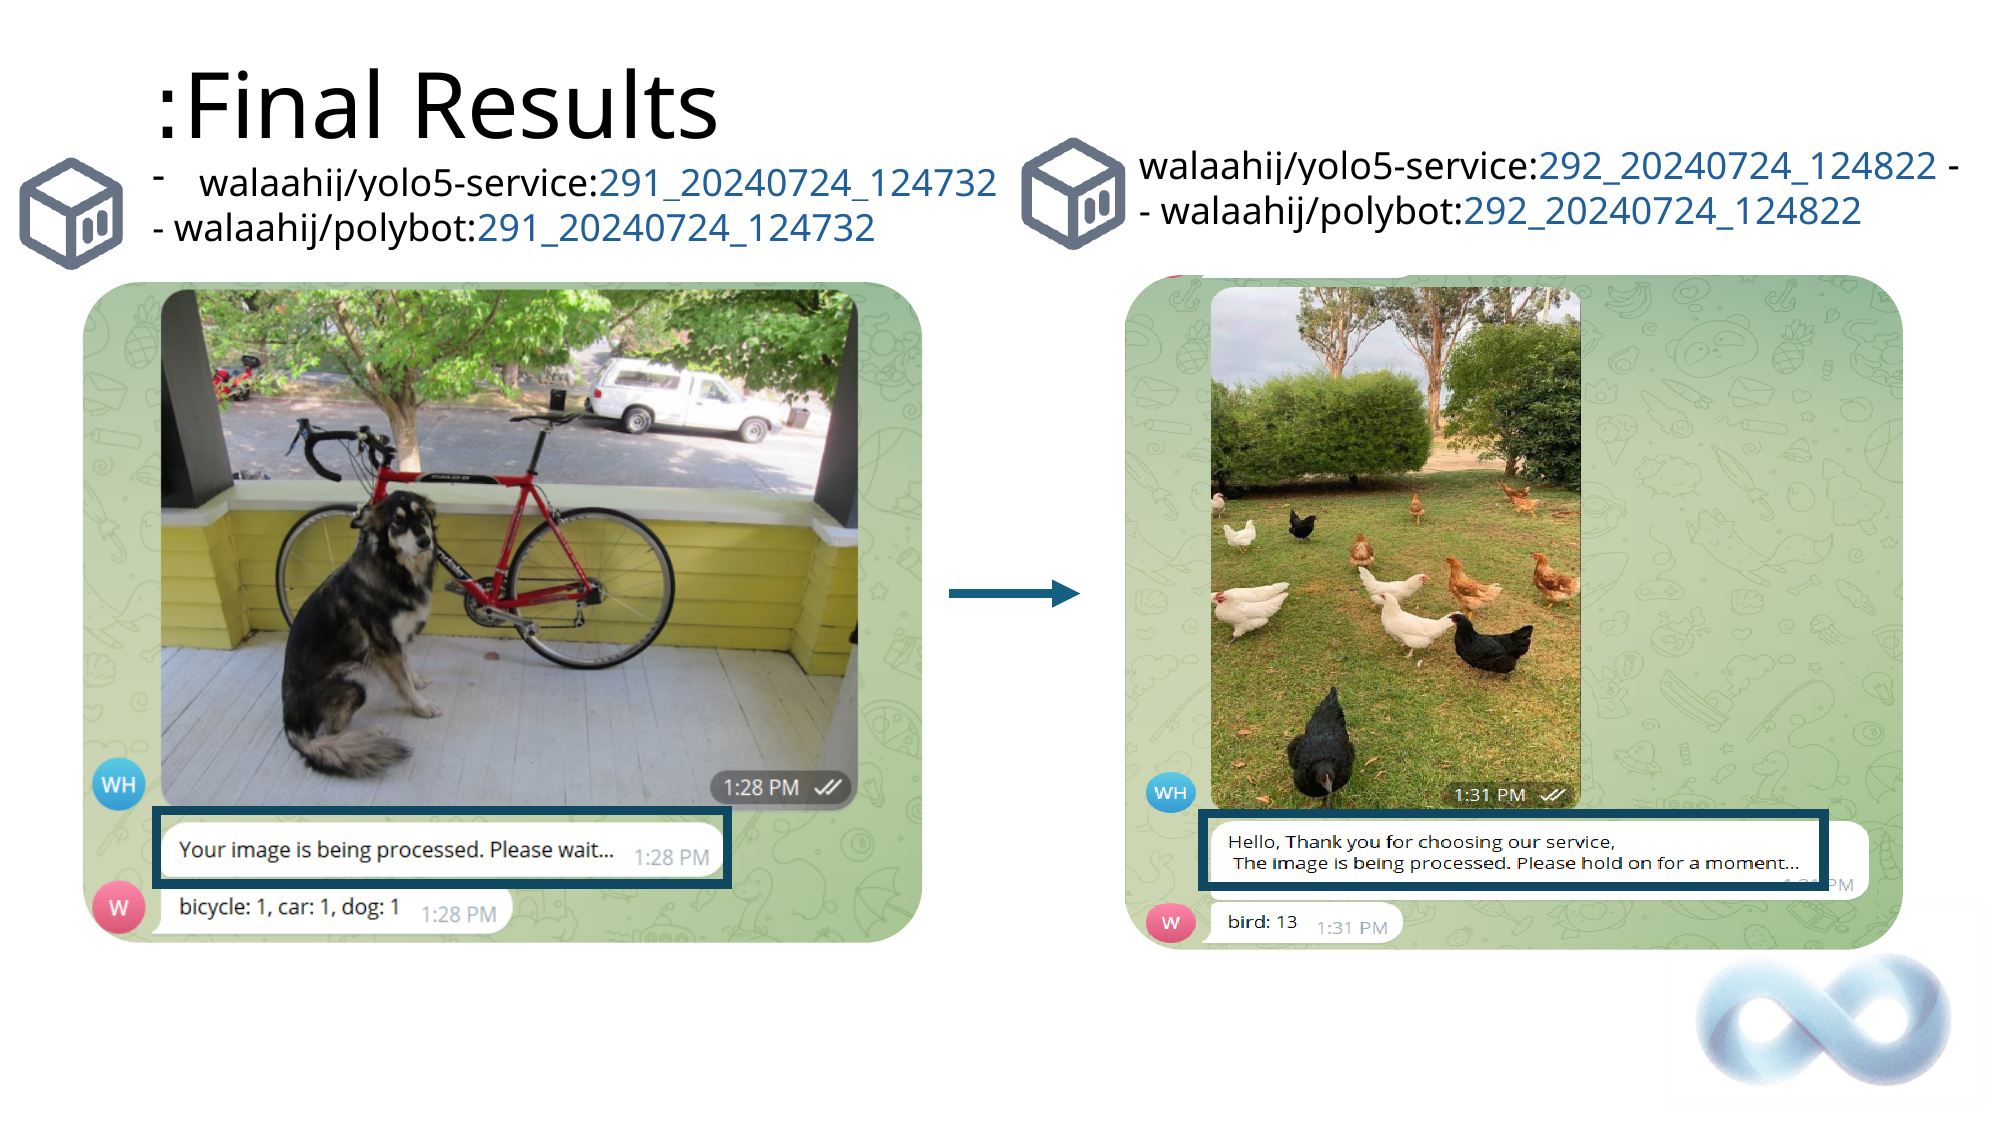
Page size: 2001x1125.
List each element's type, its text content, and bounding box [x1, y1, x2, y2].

picture [17, 127, 146, 276]
text_box - walaahij/yolo5-service:292_20240724_124822 - walaahij/polybot:292_20240724_124822 [1124, 135, 2000, 420]
title Final Results: [137, 0, 1863, 151]
picture [1020, 108, 1148, 257]
text_box walaahij/yolo5-service:291_20240724_124732 - walaahij/polybot:291_20240724_124732 [137, 151, 1033, 347]
picture [82, 281, 923, 944]
picture [1123, 274, 1989, 1111]
